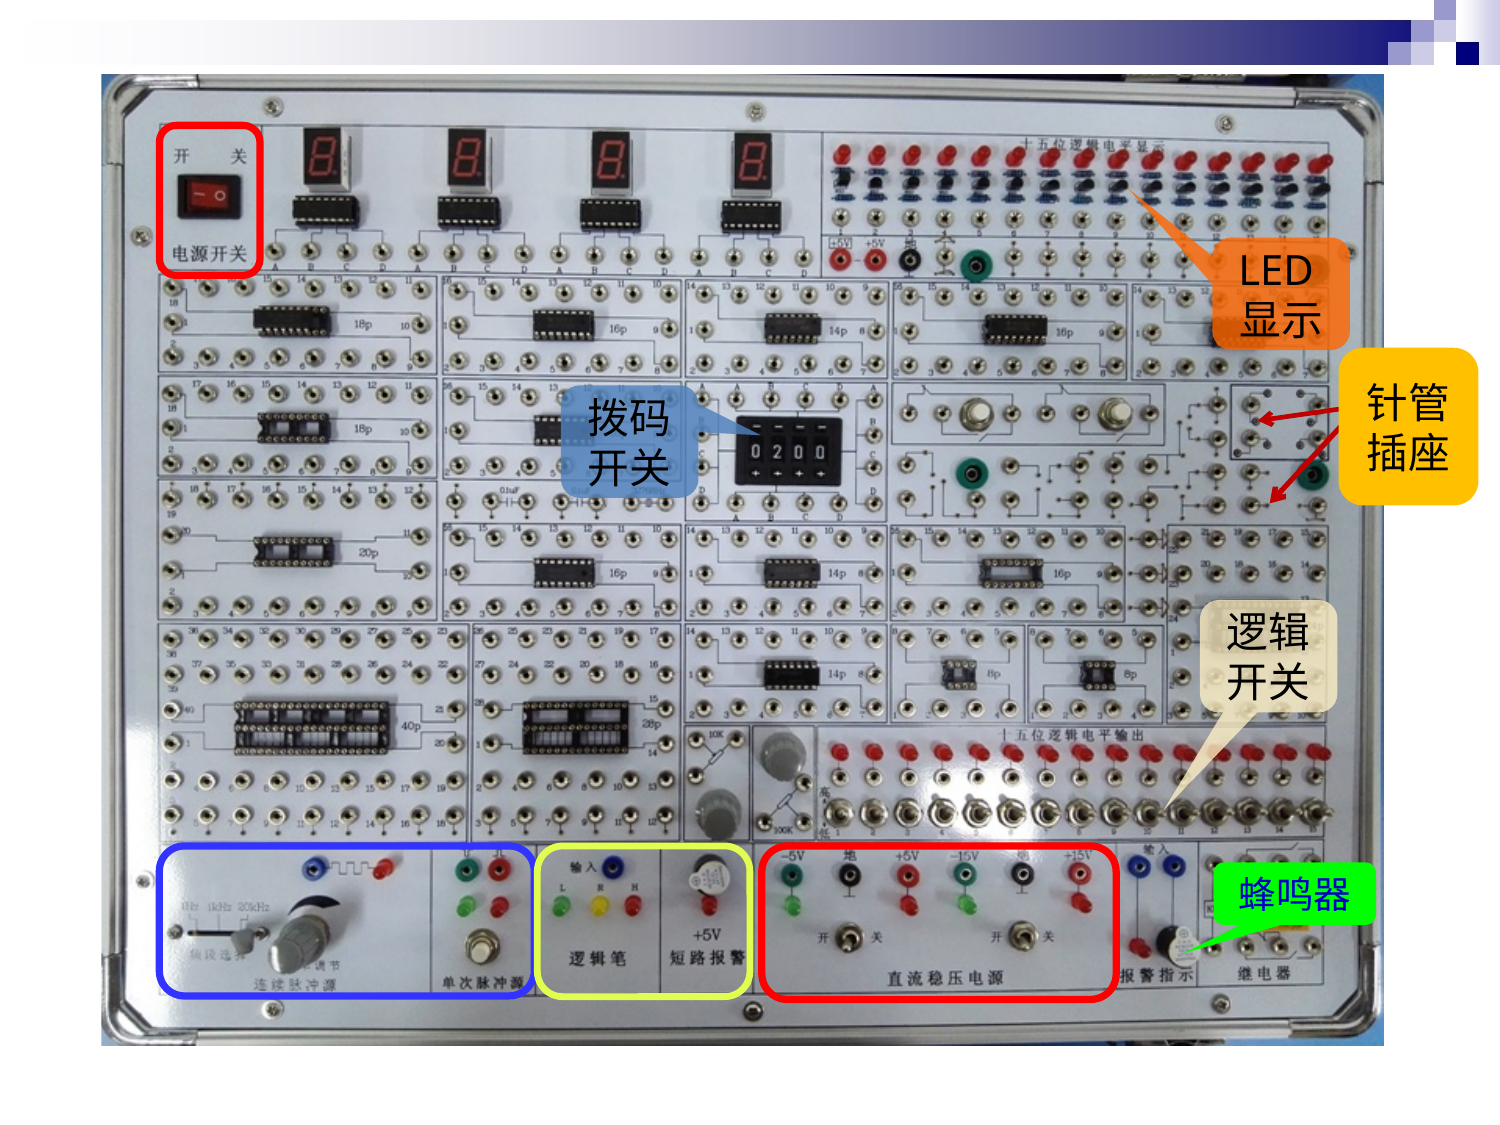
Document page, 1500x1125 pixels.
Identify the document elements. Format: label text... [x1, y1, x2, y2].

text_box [1257, 408, 1341, 421]
picture [0, 0, 1500, 1125]
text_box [1269, 426, 1341, 504]
text_box 针管插座 [1387, 347, 1479, 506]
